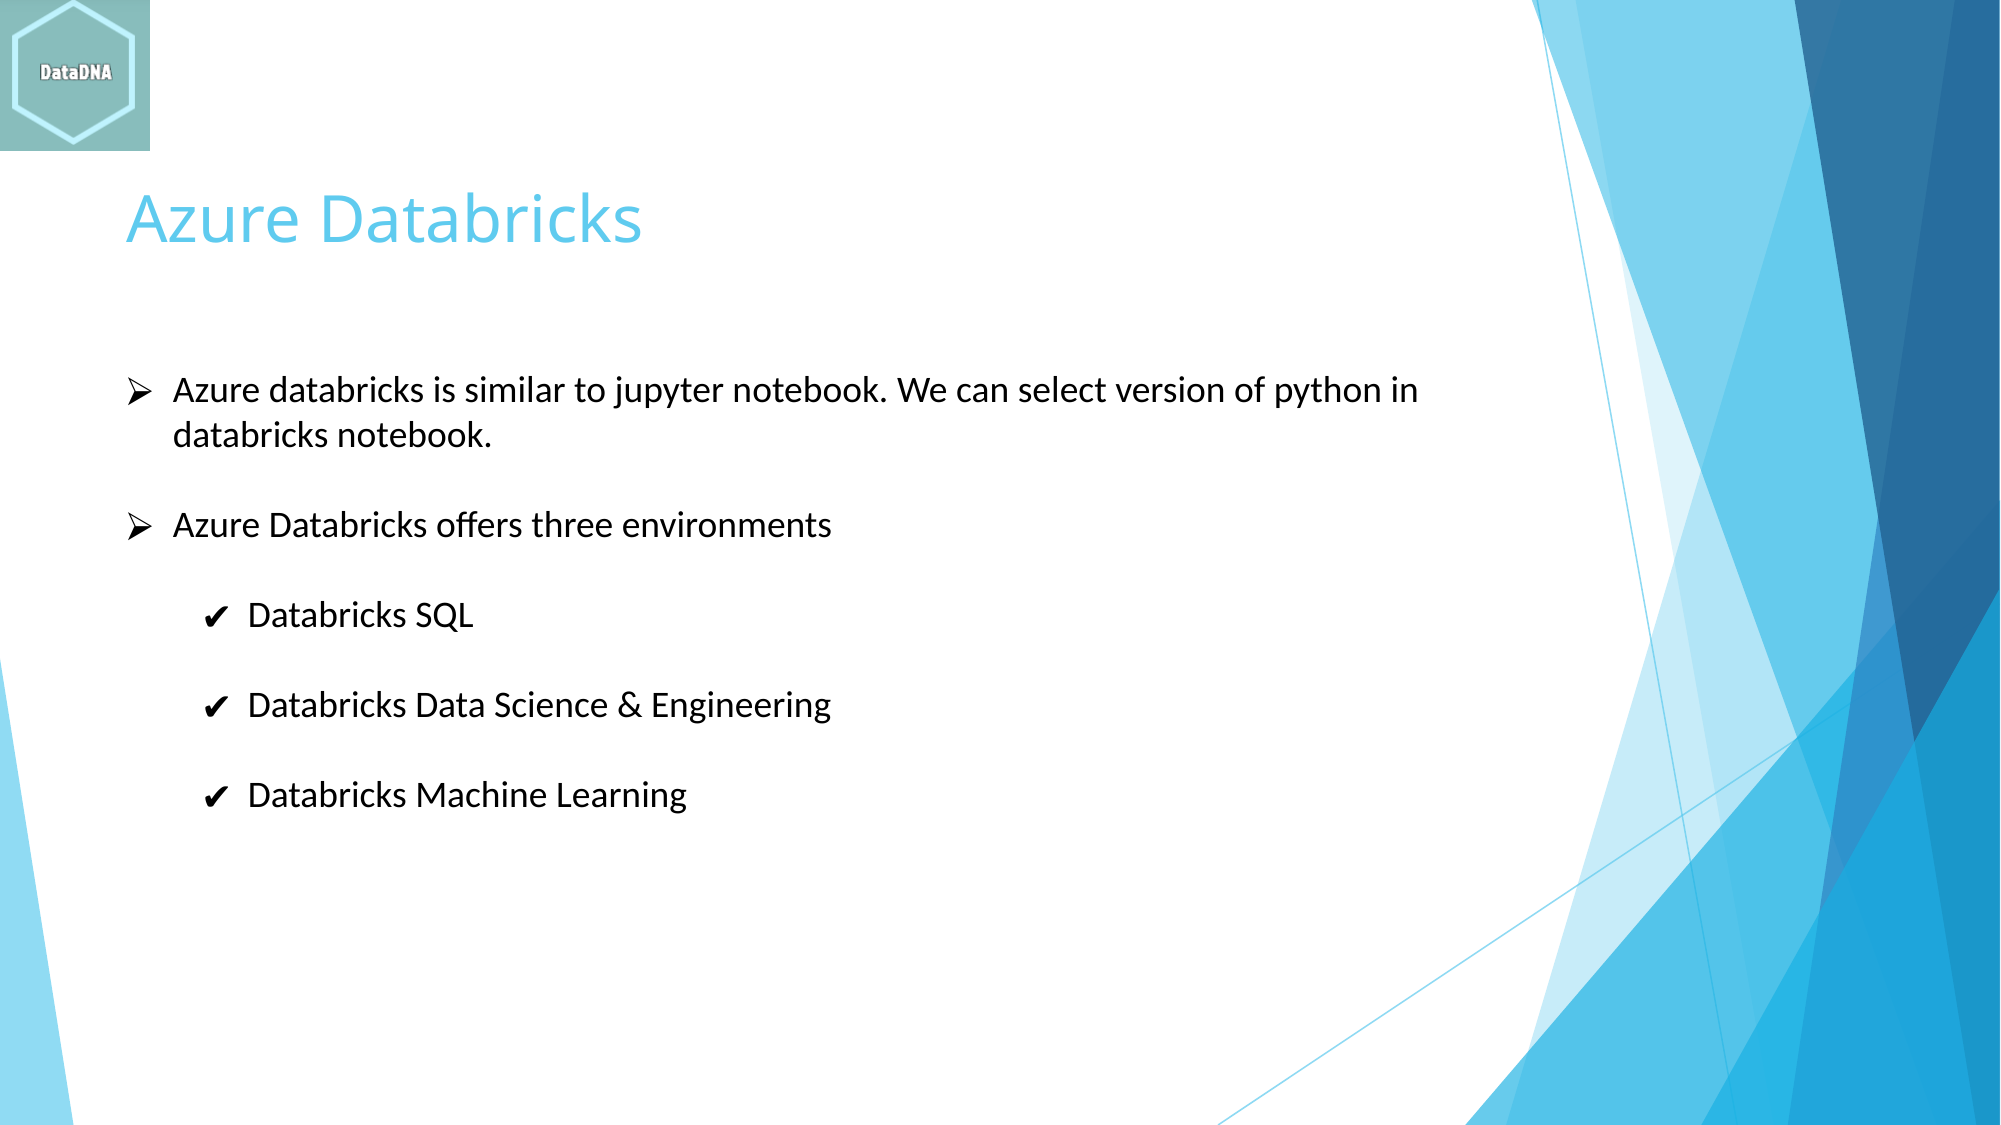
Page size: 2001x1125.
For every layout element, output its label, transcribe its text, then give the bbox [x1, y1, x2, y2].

picture [0, 0, 150, 151]
title Azure Databricks [111, 169, 1522, 263]
text_box Azure databricks is similar to jupyter notebook. We can select version of python in databricks notebook. Azure Databricks offers three environments Databricks SQL Databricks Data Science & Engineering Databricks Machine Learning [111, 312, 1522, 868]
